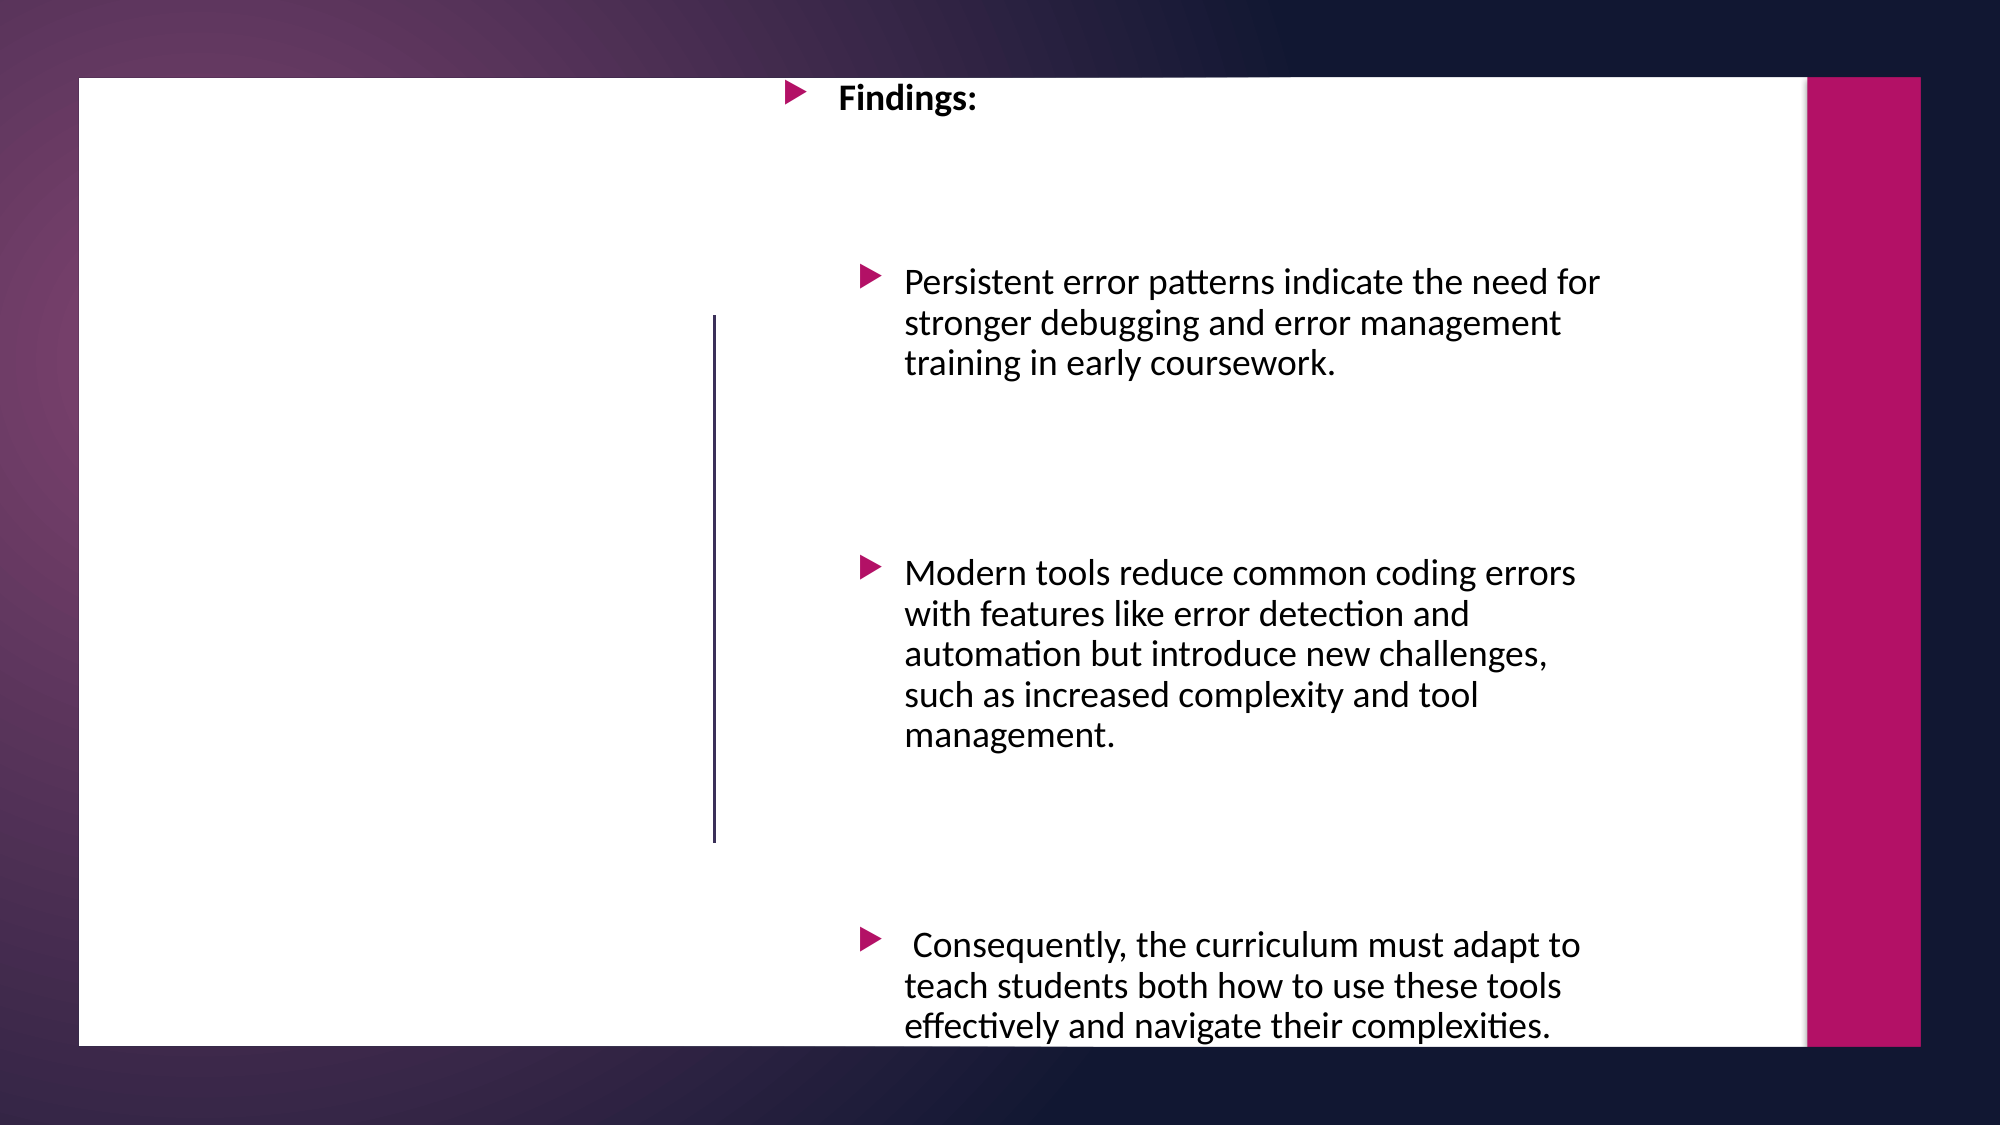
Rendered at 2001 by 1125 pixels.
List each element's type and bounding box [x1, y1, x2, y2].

text_box [0, 0, 2000, 1125]
